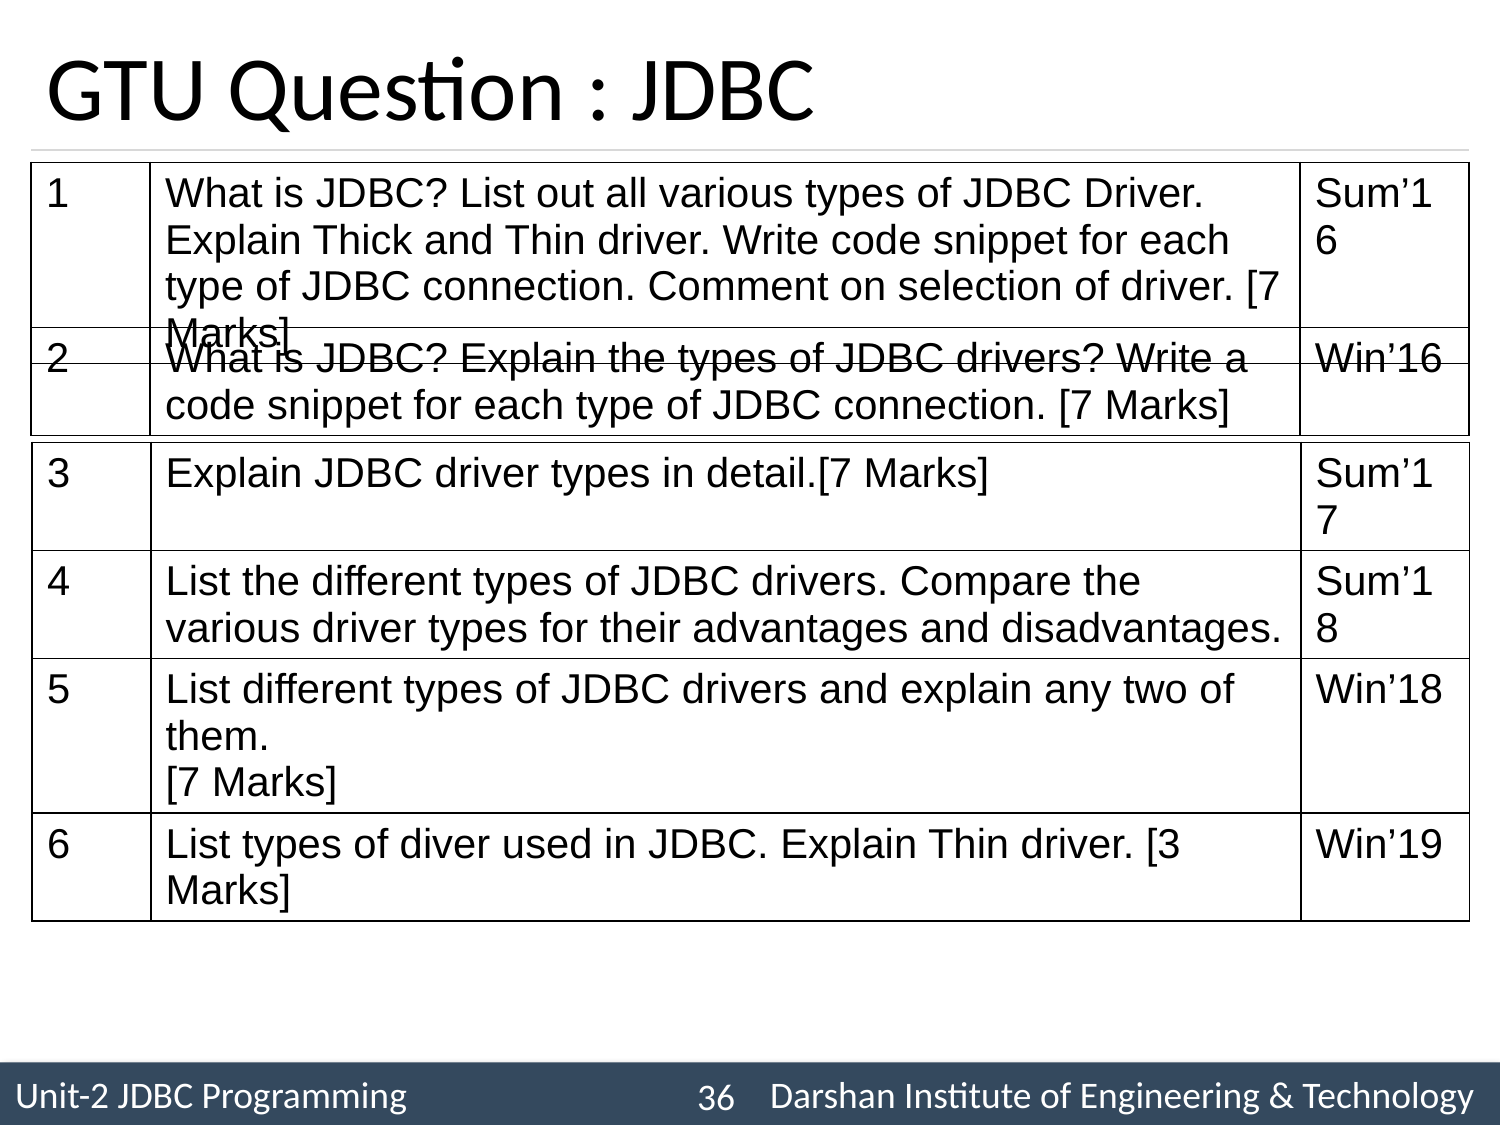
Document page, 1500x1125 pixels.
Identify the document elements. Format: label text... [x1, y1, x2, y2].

table_cell List different types of JDBC drivers and explain any two of them. [7 Marks] [152, 659, 1300, 812]
table_cell Win’18 [1302, 659, 1469, 812]
table_cell Sum’18 [1302, 551, 1469, 658]
table_header 3 [33, 443, 150, 550]
table_header What is JDBC? Explain the types of JDBC drivers? Write a code snippet for each type of JDBC connection. [7 Marks] [151, 328, 1299, 435]
table_cell Win’19 [1302, 814, 1469, 920]
table_header Win’16 [1301, 328, 1468, 435]
table_cell List types of diver used in JDBC. Explain Thin driver. [3 Marks] [152, 814, 1300, 920]
table_header Sum’17 [1302, 443, 1469, 550]
slide_number 36 [624, 1065, 750, 1125]
title GTU Question : JDBC [31, 17, 1469, 150]
table_header 2 [32, 328, 149, 435]
table_cell 4 [33, 551, 150, 658]
table_cell List the different types of JDBC drivers. Compare the various driver types for their advantages and disadvantages. [152, 551, 1300, 658]
table_header What is JDBC? List out all various types of JDBC Driver. Explain Thick and Thin driver. Write code snippet for each type of JDBC connection. Comment on selection of driver. [7 Marks] [151, 163, 1299, 327]
table_cell 6 [33, 814, 150, 920]
table_cell 5 [33, 659, 150, 812]
table_header 1 [32, 163, 149, 327]
table_header Explain JDBC driver types in detail.[7 Marks] [152, 443, 1300, 550]
table_header Sum’16 [1301, 163, 1468, 327]
